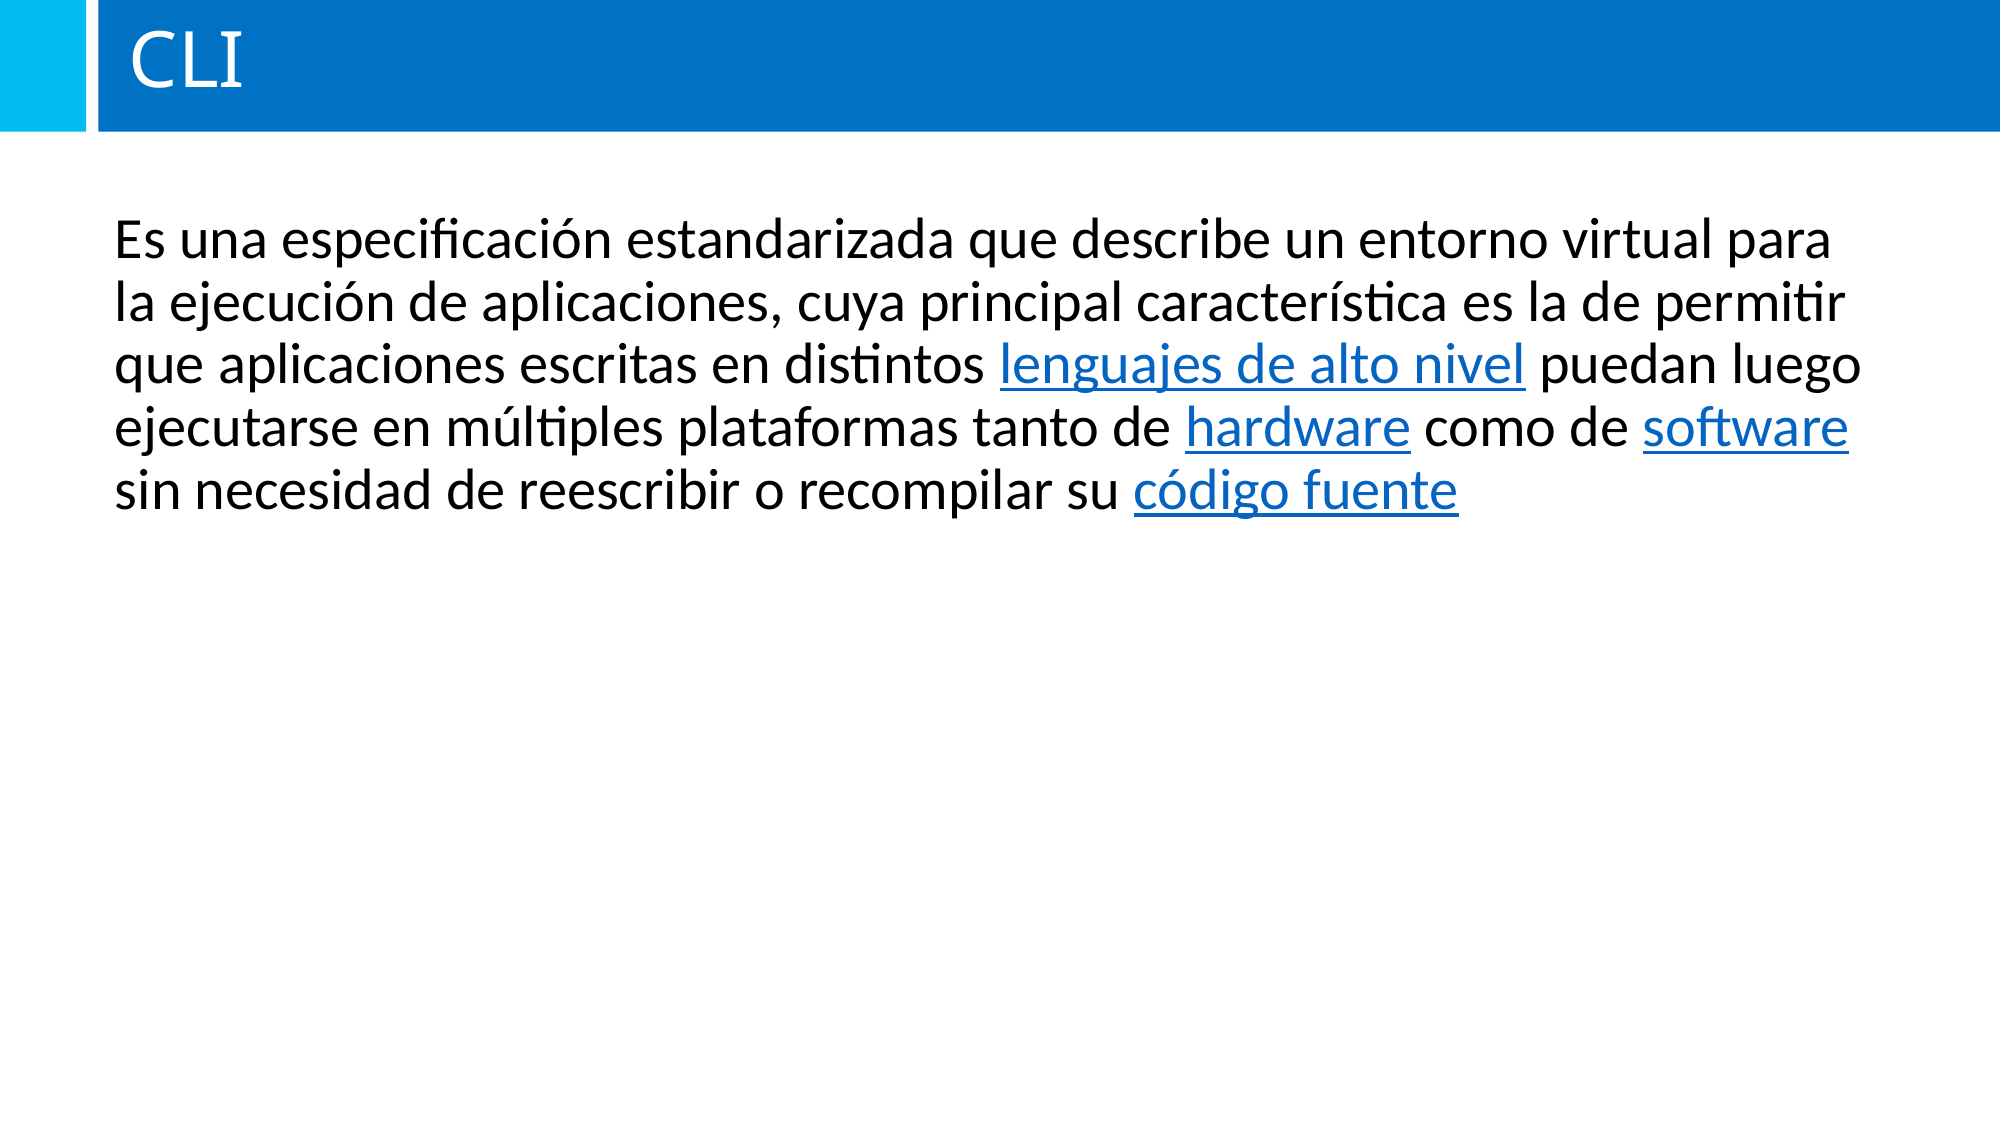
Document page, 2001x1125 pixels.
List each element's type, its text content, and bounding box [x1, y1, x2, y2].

list Es una especificación estandarizada que describe un entorno virtual para la ejecución de aplicaciones, cuya principal característica es la de permitir que aplicaciones escritas en distintos lenguajes de alto nivel puedan luego ejecutarse en múltiples plataformas tanto de hardware como de software sin necesidad de reescribir o recompilar su código fuente [99, 200, 1900, 1005]
title CLI [98, 0, 2000, 132]
